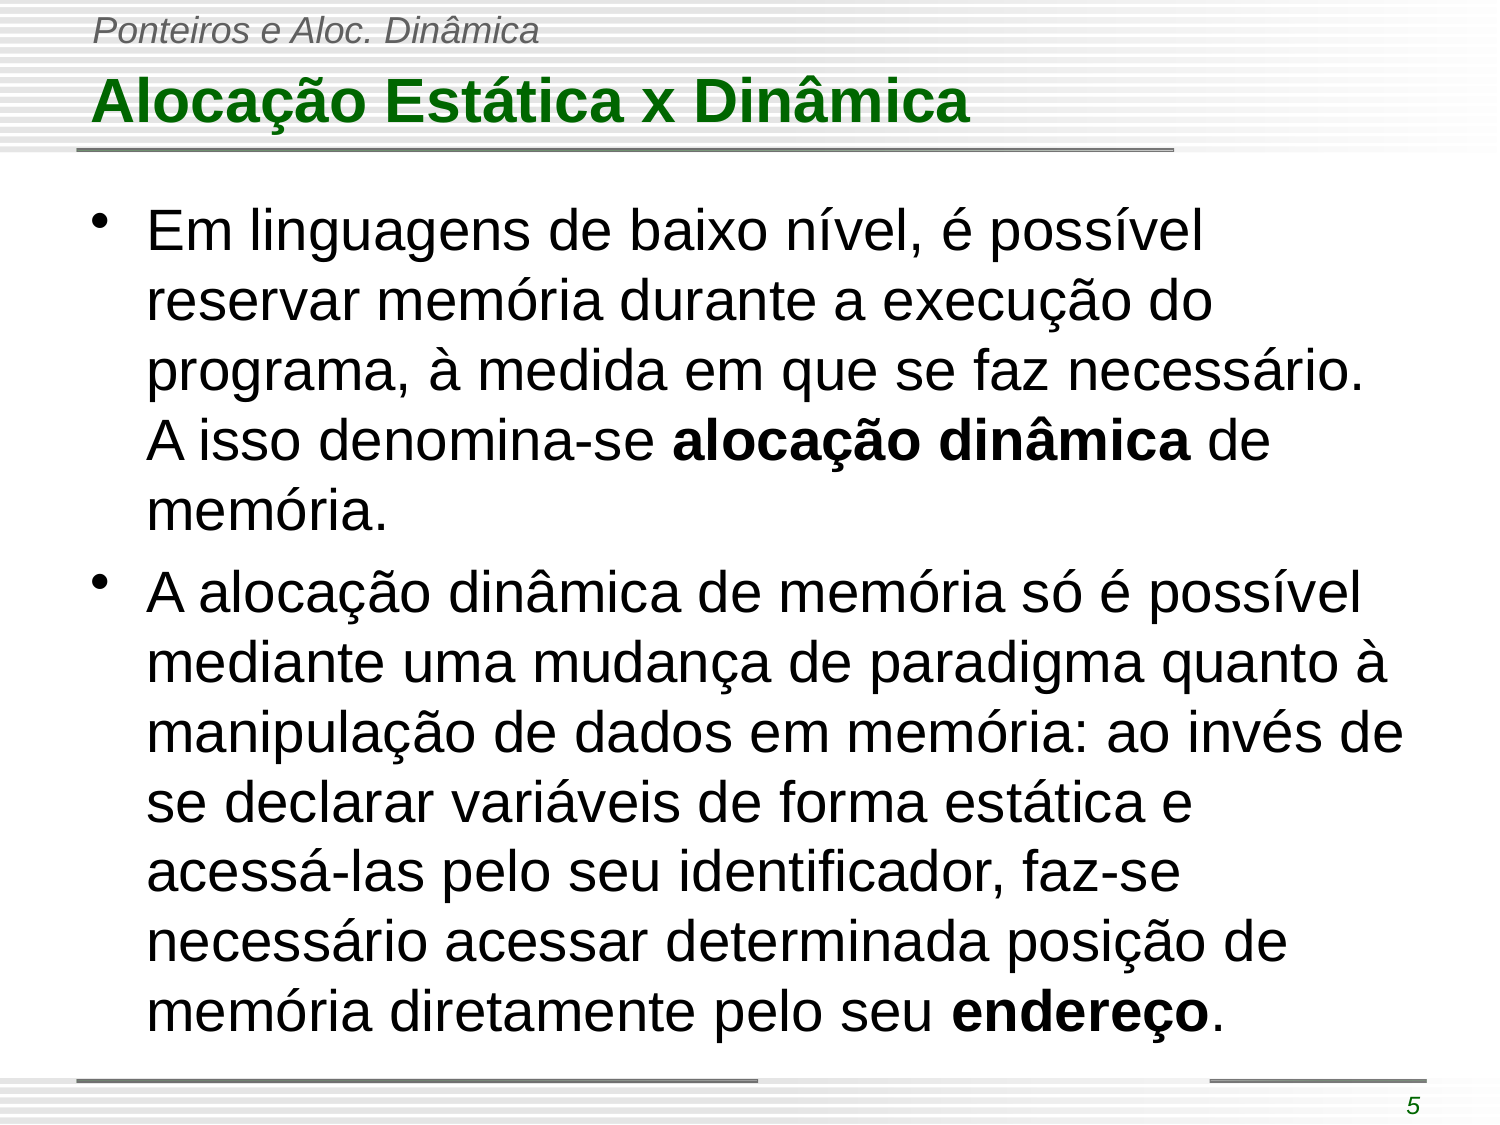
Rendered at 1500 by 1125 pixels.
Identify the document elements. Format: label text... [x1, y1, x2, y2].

list Em linguagens de baixo nível, é possível reservar memória durante a execução do programa, à medida em que se faz necessário. A isso denomina-se alocação dinâmica de memória. A alocação dinâmica de memória só é possível mediante uma mudança de paradigma quanto à manipulação de dados em memória: ao invés de se declarar variáveis de forma estática e acessá-las pelo seu identificador, faz-se necessário acessar determinada posição de memória diretamente pelo seu endereço. [75, 184, 1425, 1071]
title Alocação Estática x Dinâmica [75, 45, 1425, 149]
